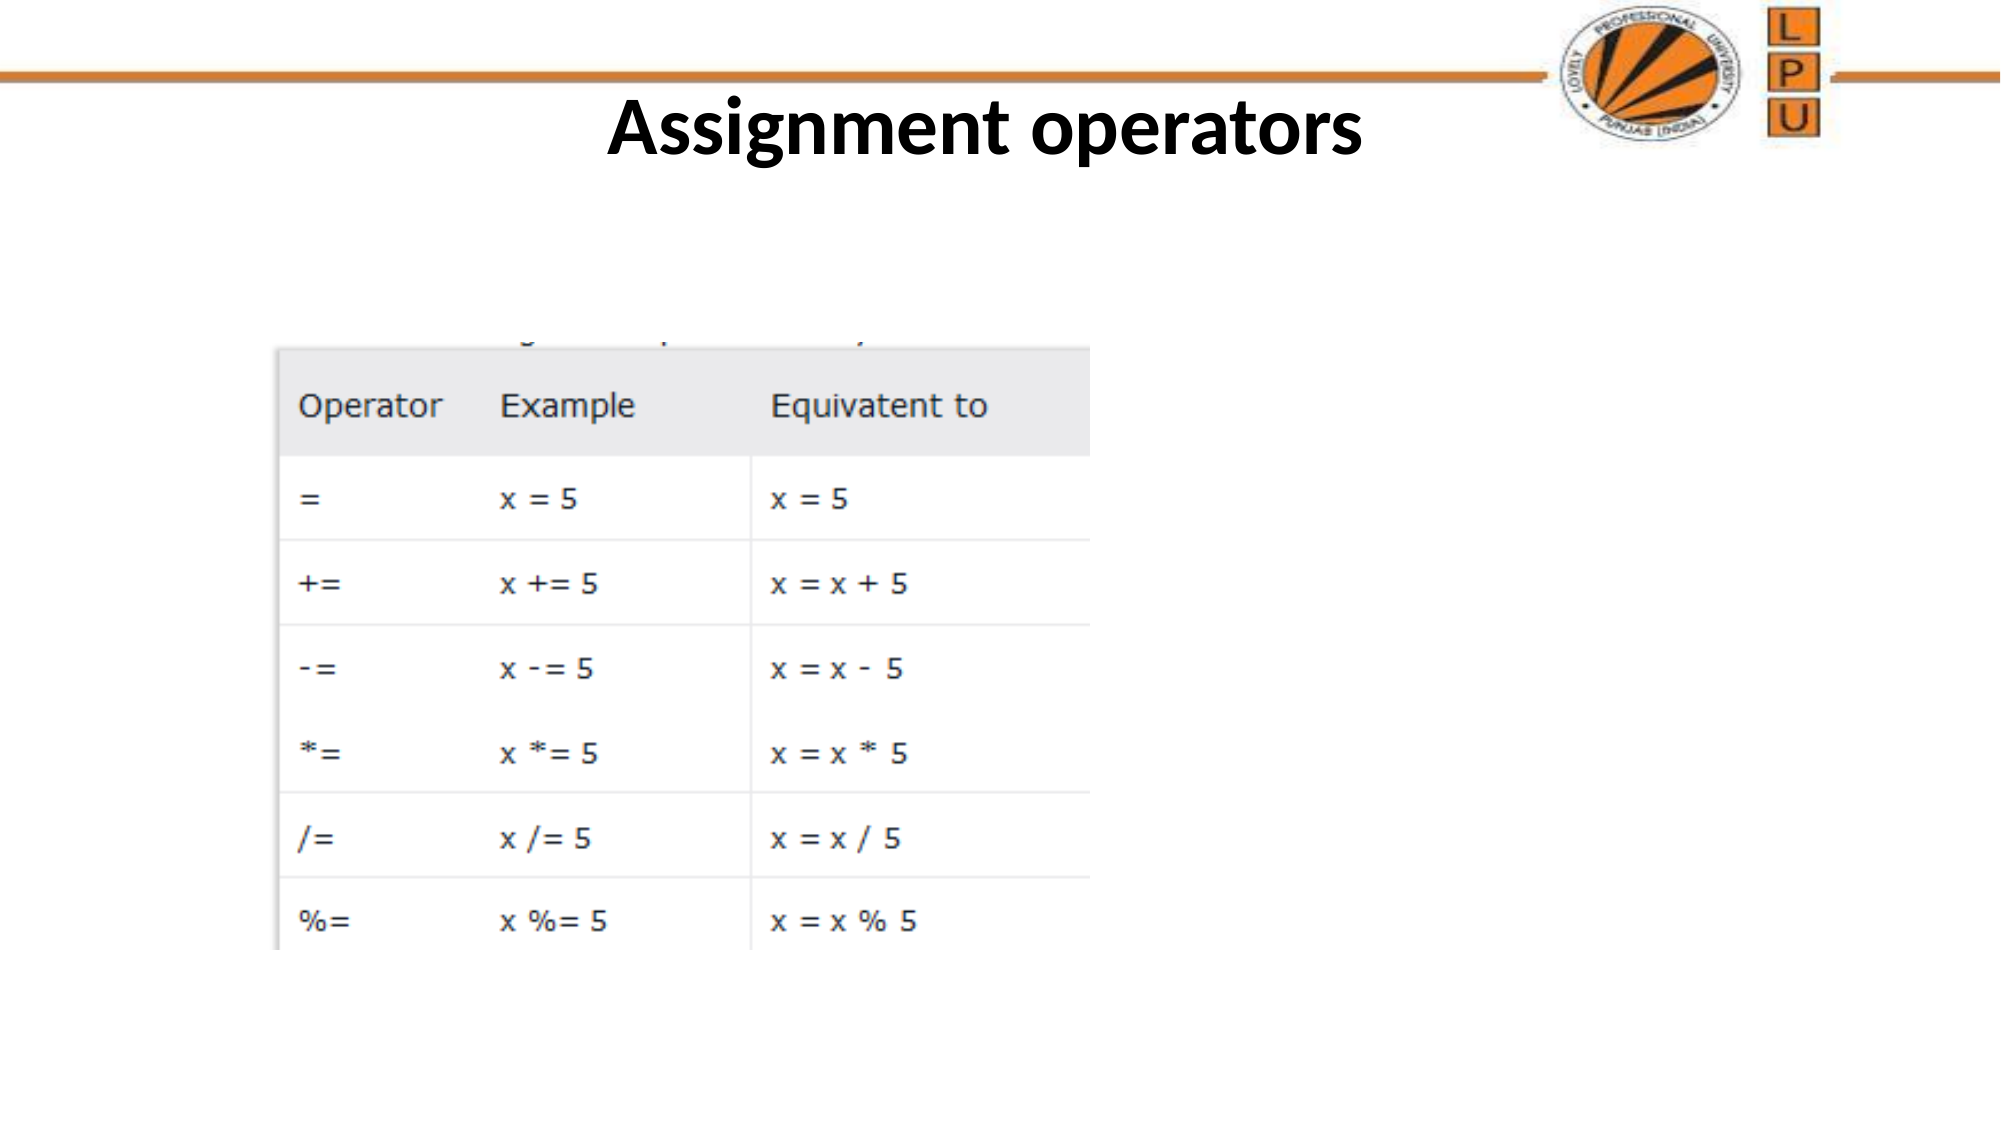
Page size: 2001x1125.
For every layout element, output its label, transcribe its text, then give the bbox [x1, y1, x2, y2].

title Assignment operators [99, 136, 1873, 215]
picture [0, 0, 2001, 1125]
